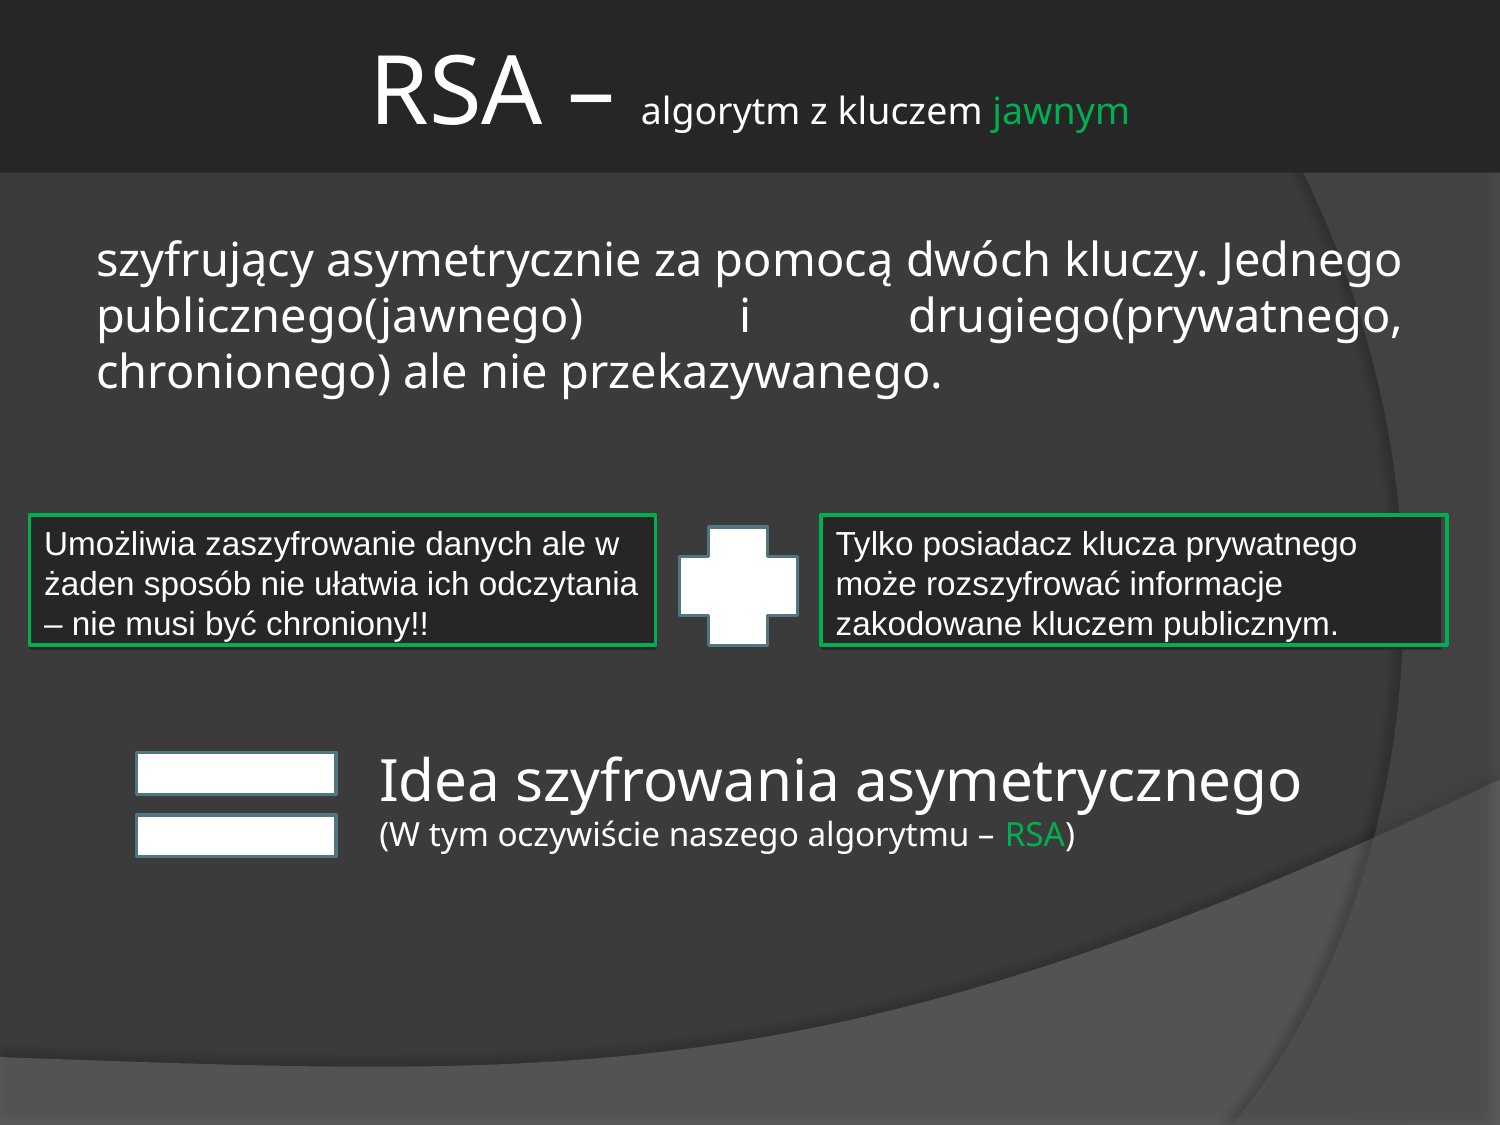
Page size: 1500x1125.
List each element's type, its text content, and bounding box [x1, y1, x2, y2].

text_box szyfrujący asymetrycznie za pomocą dwóch kluczy. Jednego publicznego(jawnego) i drugiego(prywatnego, chronionego) ale nie przekazywanego. [88, 219, 1412, 408]
title RSA – algorytm z kluczem jawnym [0, 0, 1500, 173]
text_box [135, 813, 338, 858]
text_box Idea szyfrowania asymetrycznego (W tym oczywiście naszego algorytmu – RSA) [371, 704, 1500, 892]
text_box [135, 751, 338, 796]
text_box [28, 514, 657, 647]
text_box [819, 514, 1448, 647]
text_box [678, 525, 799, 647]
